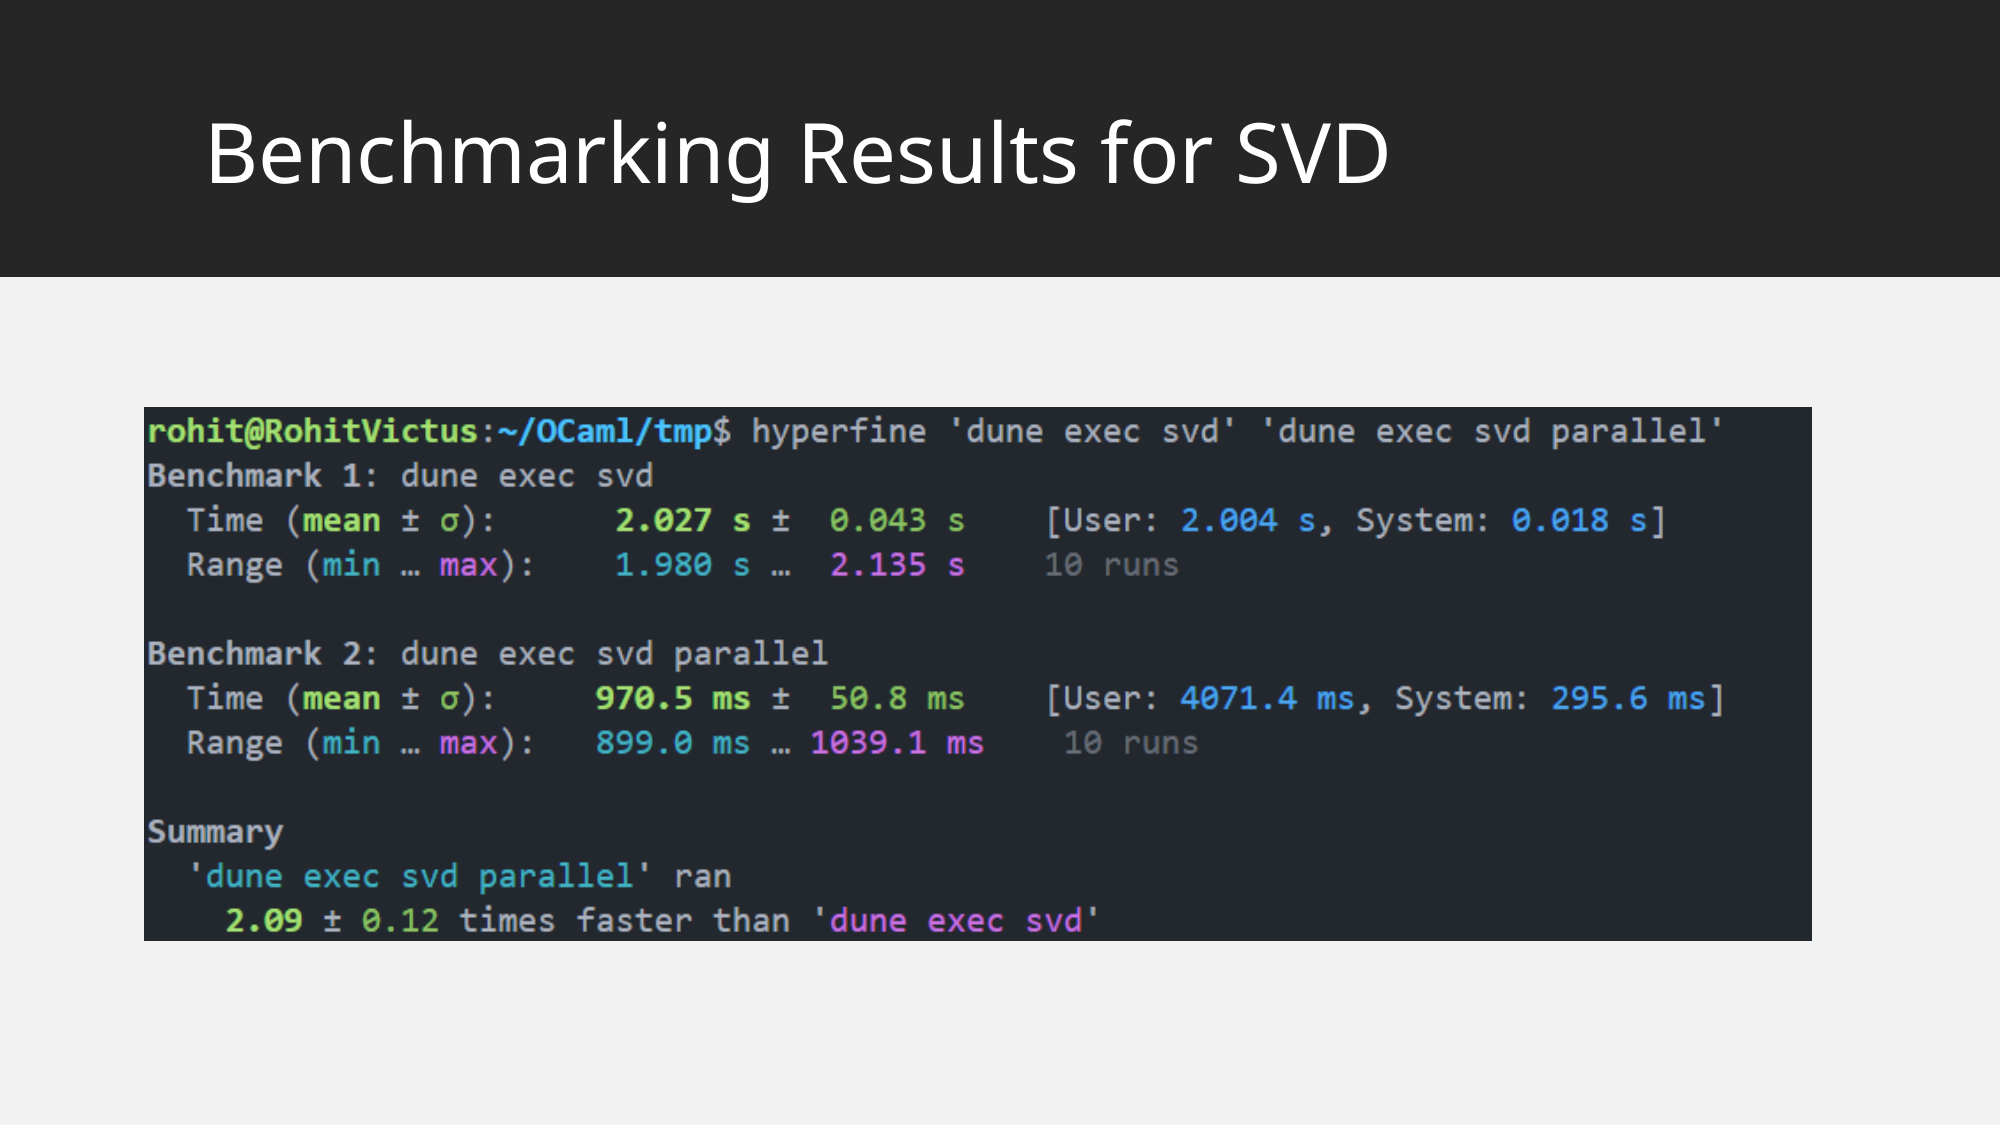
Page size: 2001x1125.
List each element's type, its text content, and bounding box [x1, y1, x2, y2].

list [143, 407, 1813, 942]
text_box [0, 0, 2000, 275]
title Benchmarking Results for SVD [189, 104, 1812, 253]
text_box [0, 275, 2000, 1125]
